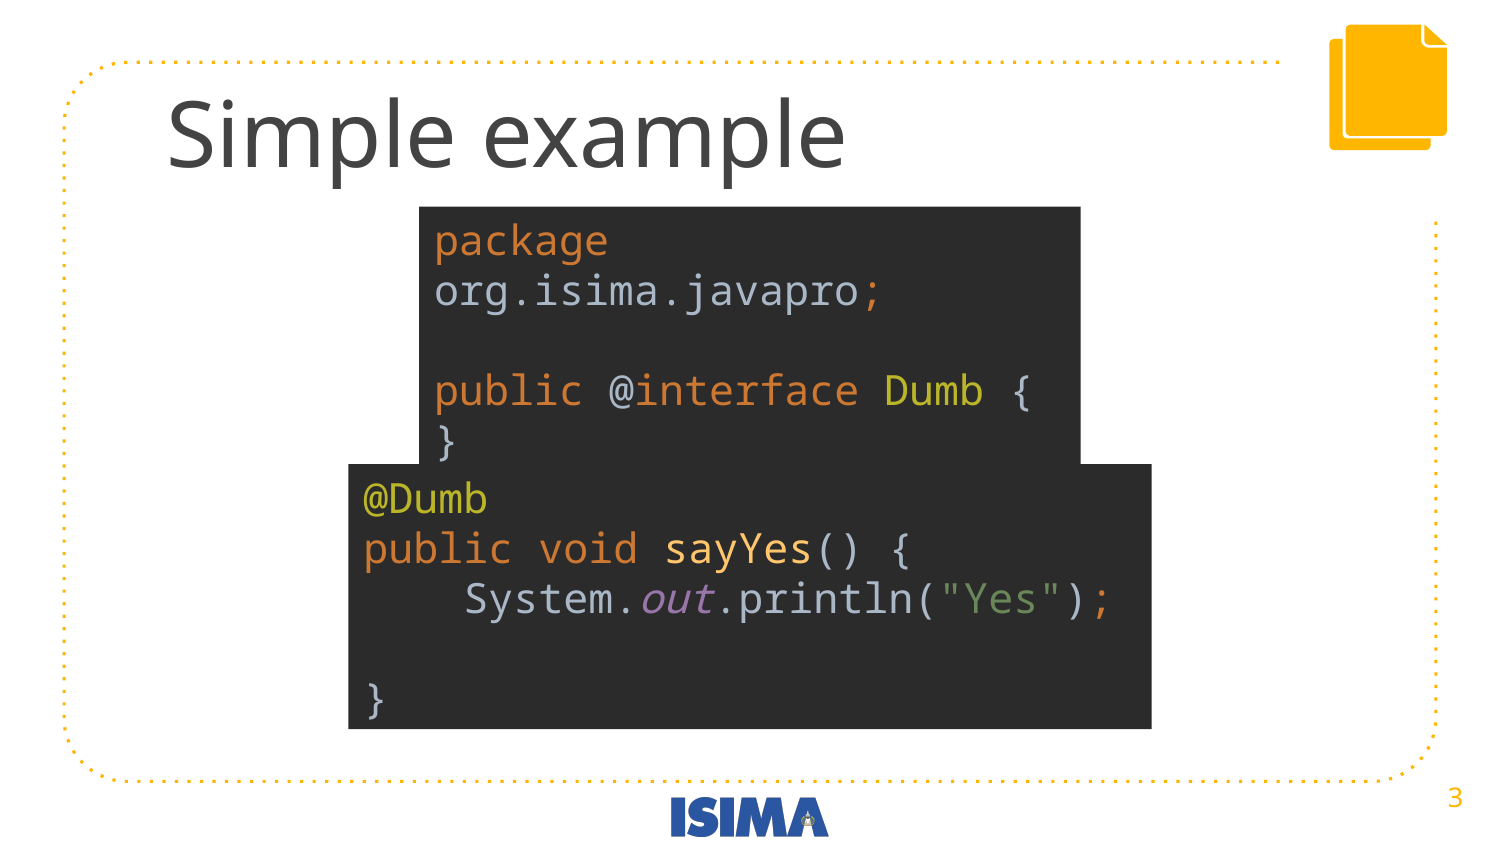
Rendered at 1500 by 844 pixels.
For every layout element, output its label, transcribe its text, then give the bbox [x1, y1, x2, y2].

title Simple example [151, 61, 1278, 202]
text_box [1329, 24, 1448, 151]
text_box @Dumb public void sayYes() { System.out.println("Yes"); } [348, 464, 1152, 730]
text_box package org.isima.javapro; public @interface Dumb { } [419, 206, 1081, 464]
slide_number ‹#› [1411, 753, 1500, 844]
picture [671, 797, 829, 837]
